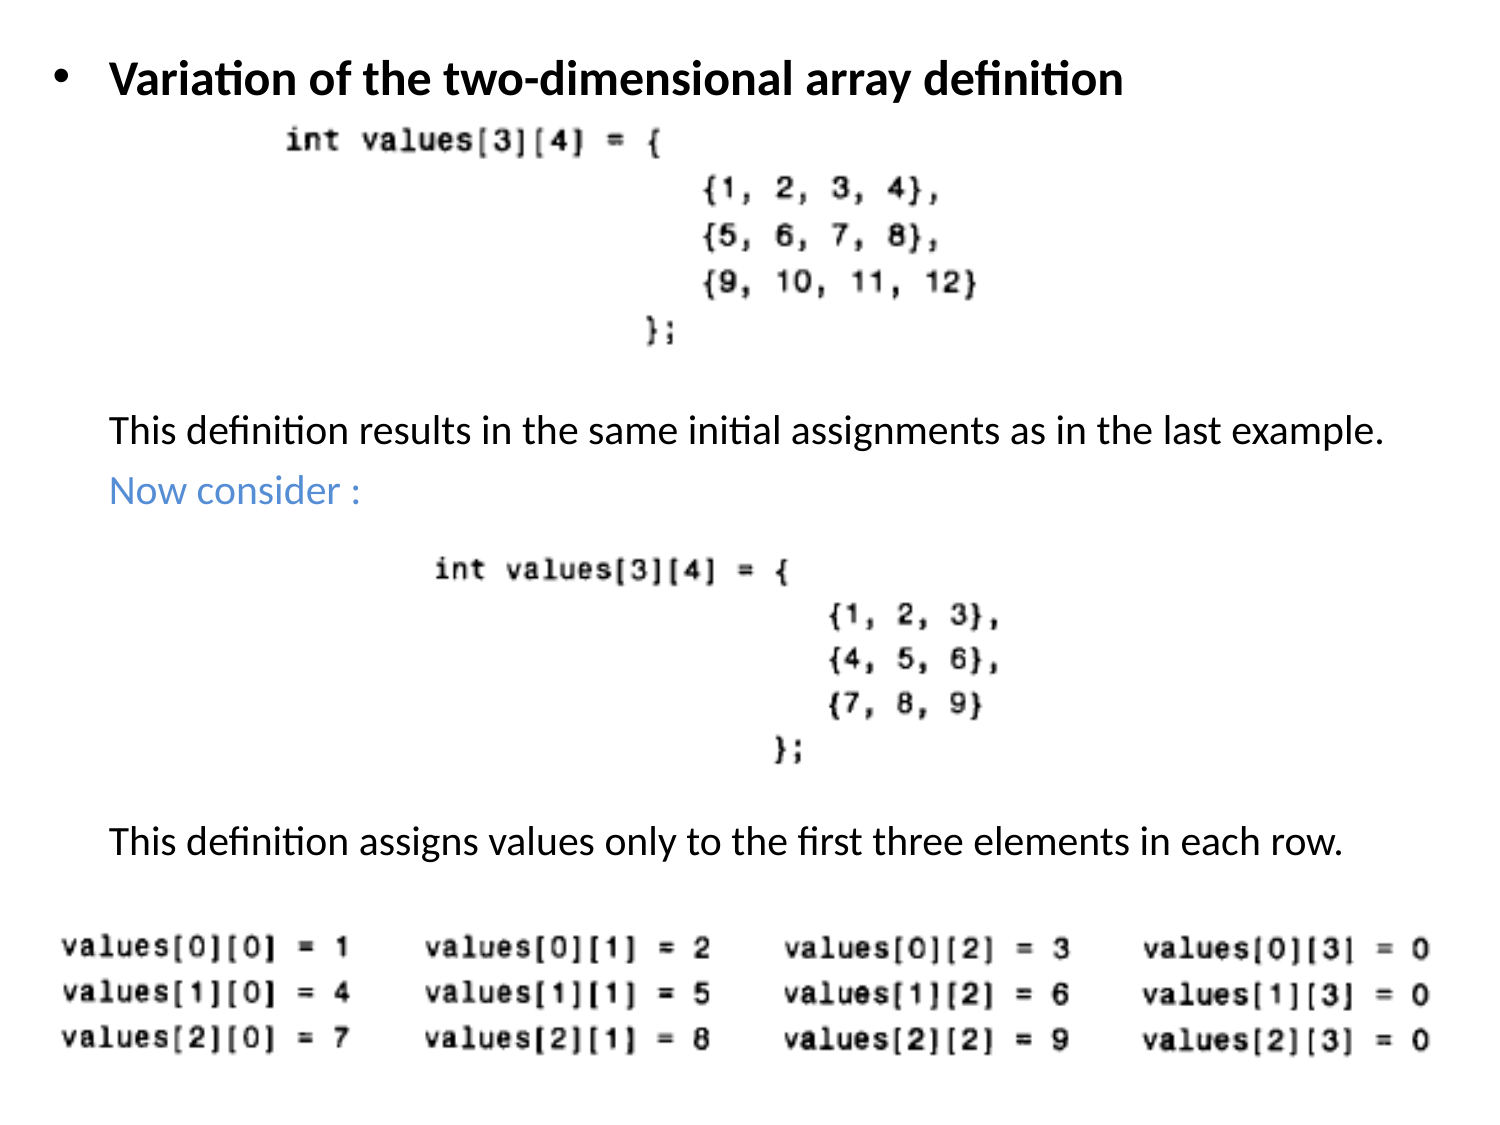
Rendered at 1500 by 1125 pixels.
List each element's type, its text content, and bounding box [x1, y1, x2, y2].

picture [274, 110, 989, 363]
picture [424, 538, 1017, 779]
list Variation of the two-dimensional array definition This definition results in the same initial assignments as in the last example. Now consider : This definition assigns values only to the first three elements in each row. [37, 37, 1475, 1005]
picture [45, 912, 1438, 1063]
